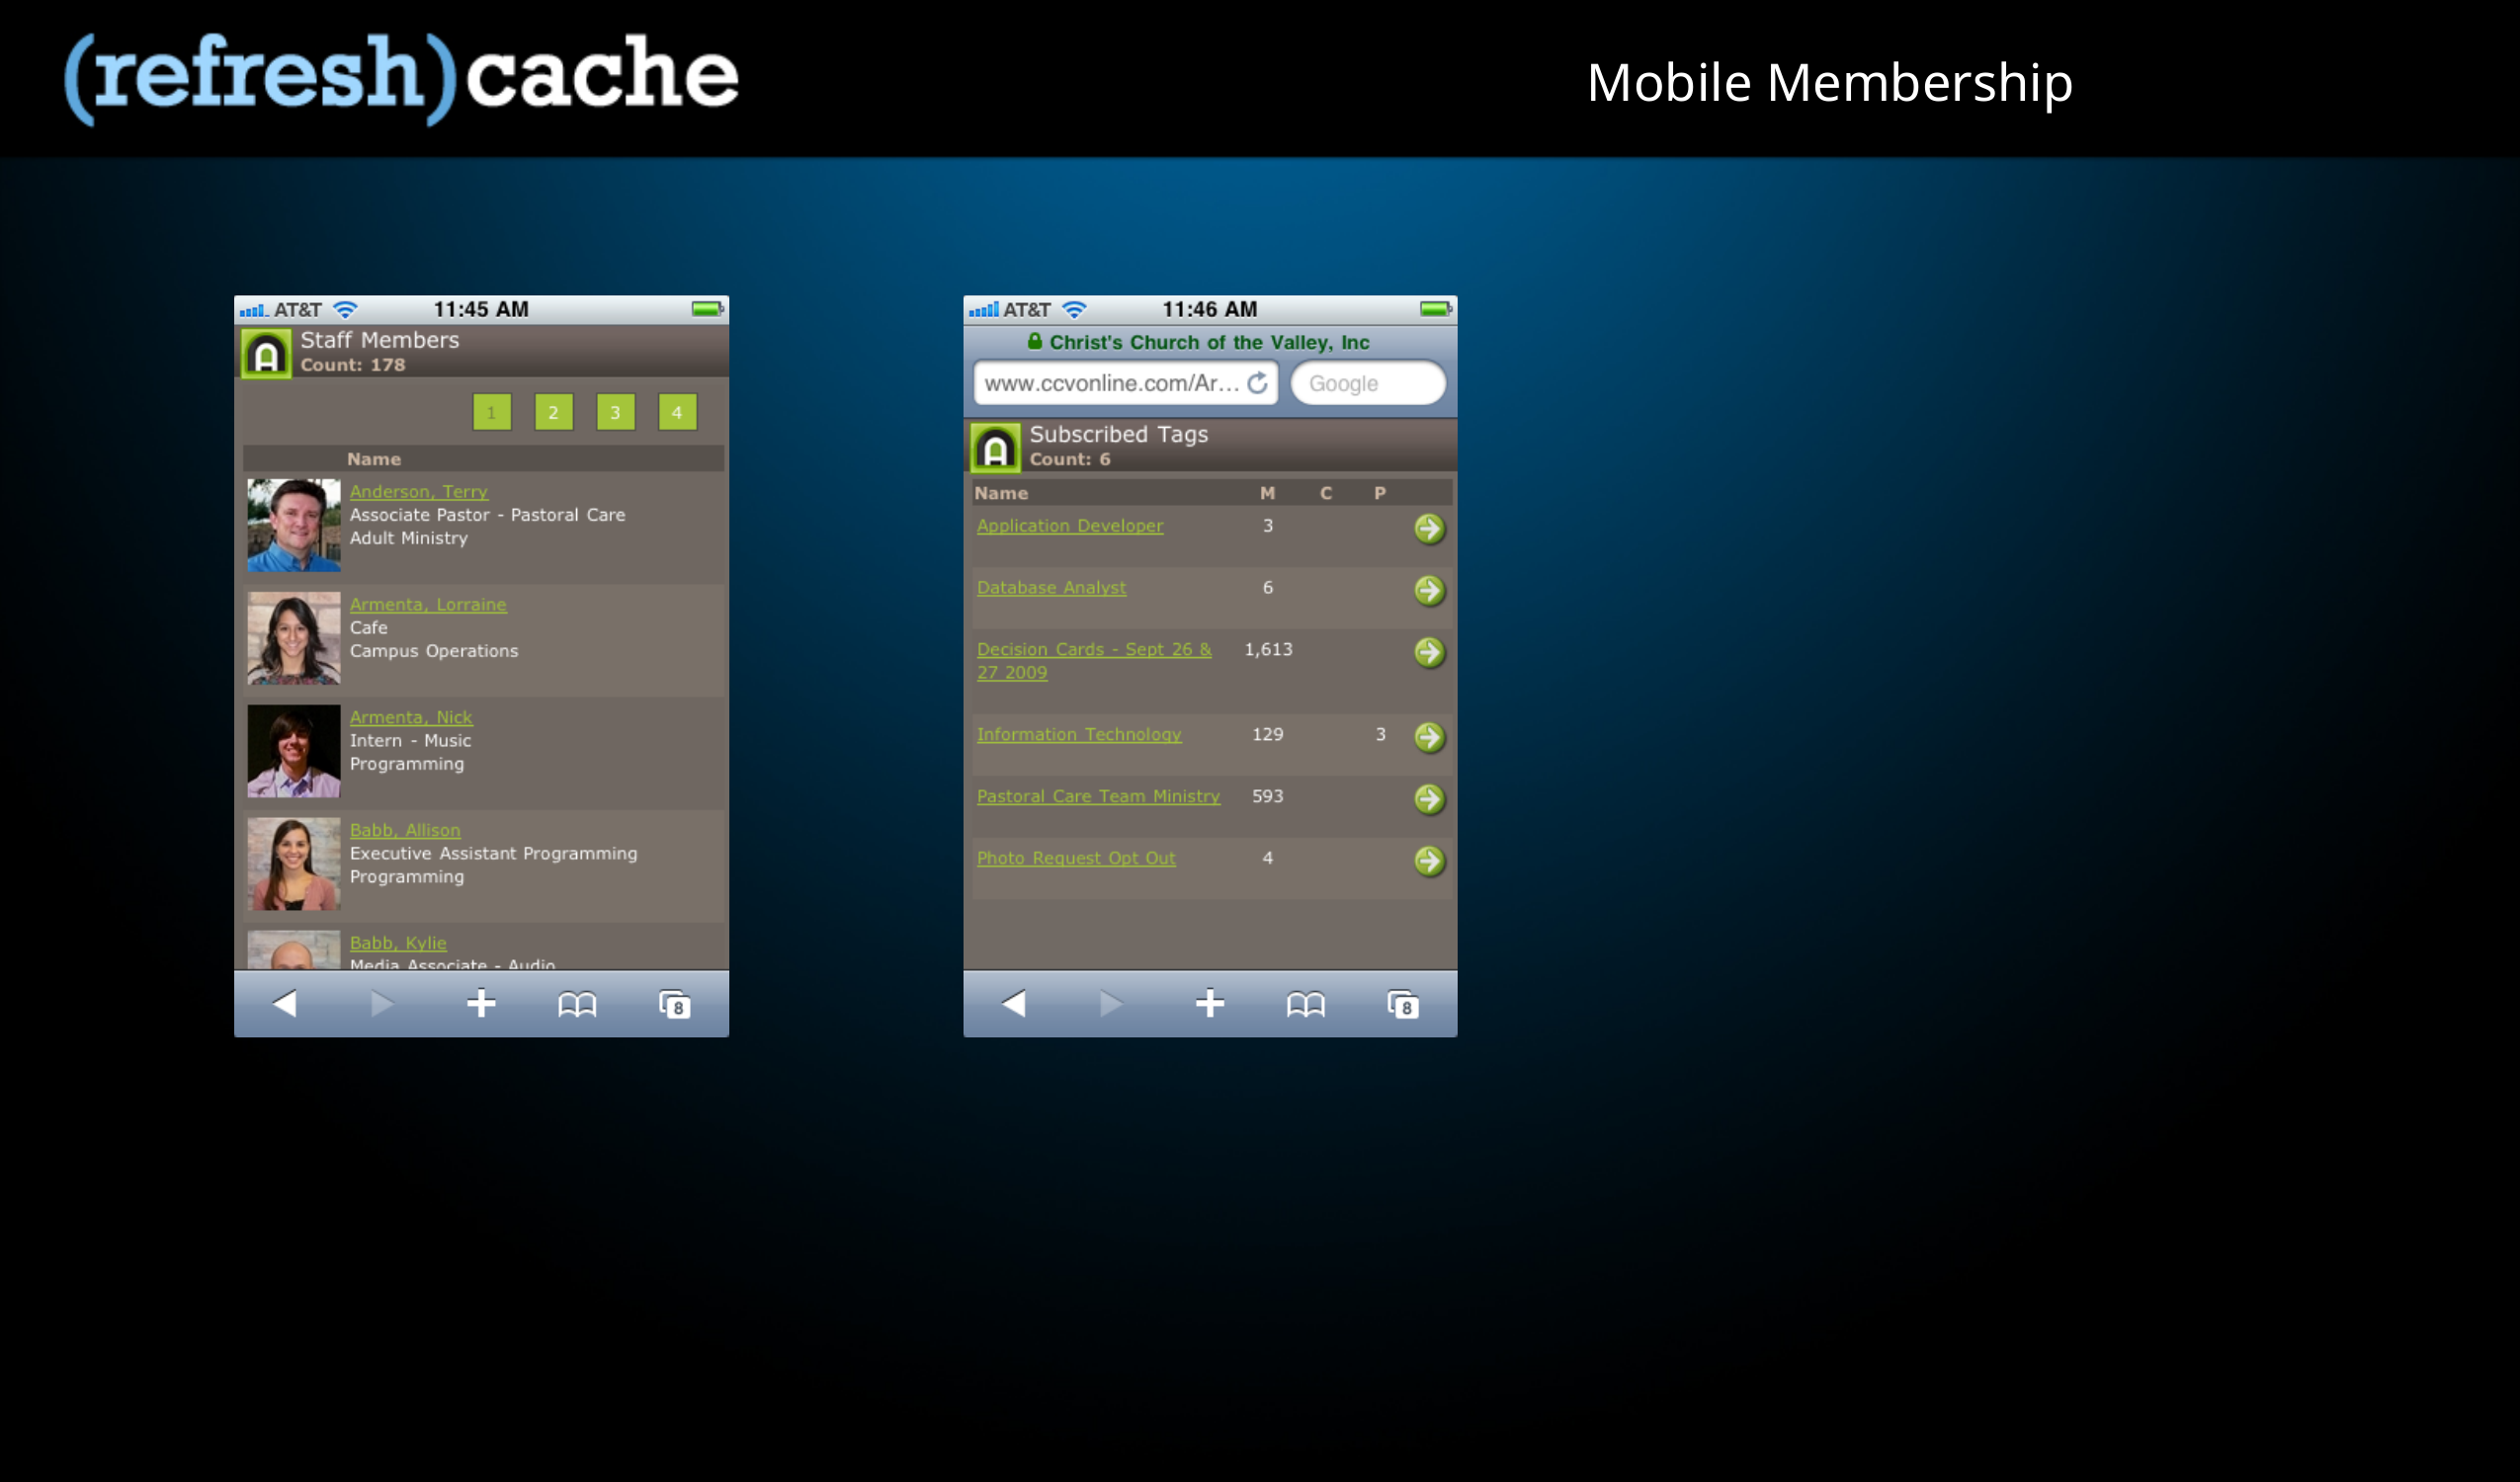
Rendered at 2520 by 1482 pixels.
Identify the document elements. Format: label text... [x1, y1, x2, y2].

title Mobile Membership [1173, 37, 2489, 124]
picture [0, 0, 2520, 1482]
